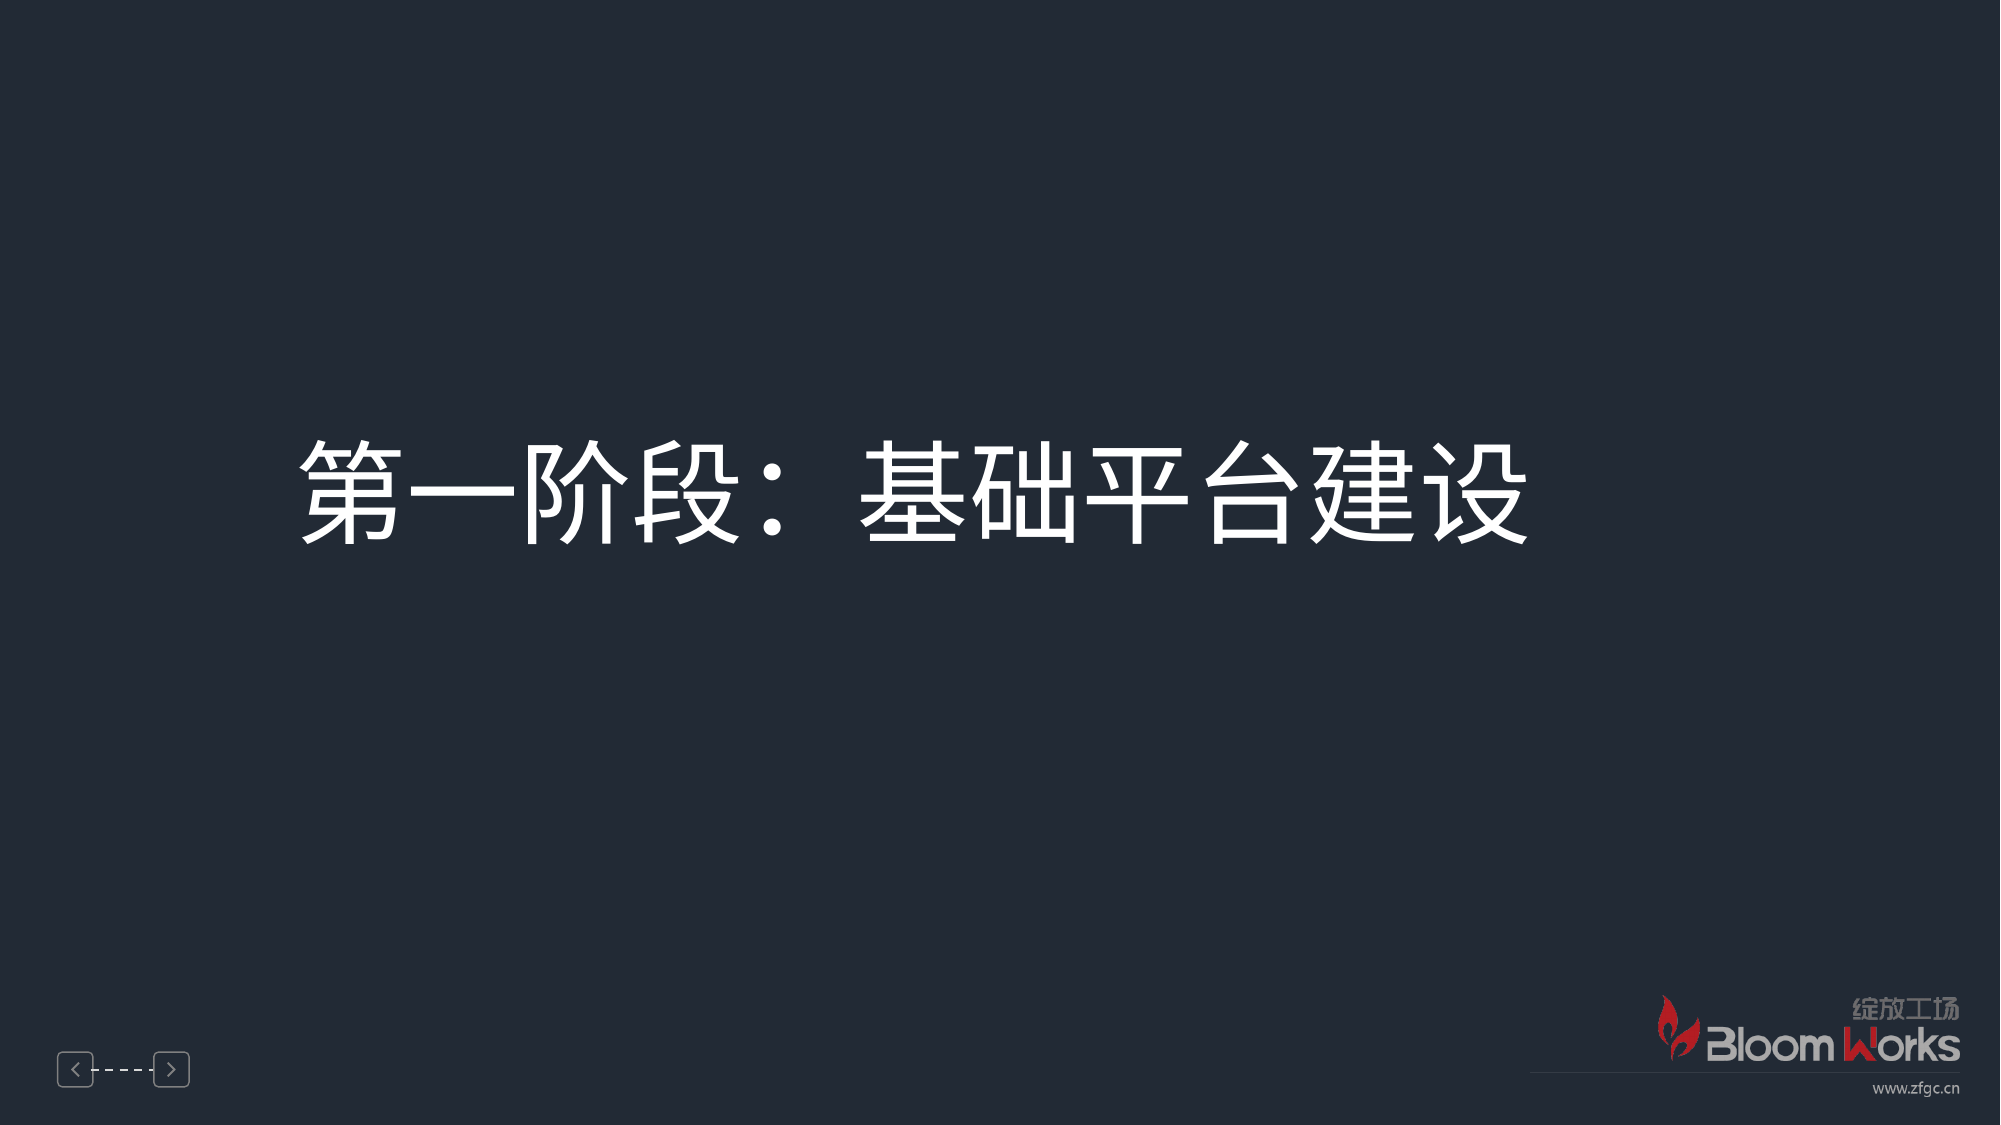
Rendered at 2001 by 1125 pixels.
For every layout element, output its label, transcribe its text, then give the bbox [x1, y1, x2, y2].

picture [1530, 994, 1960, 1097]
text_box 第一阶段：基础平台建设 [279, 415, 1782, 566]
